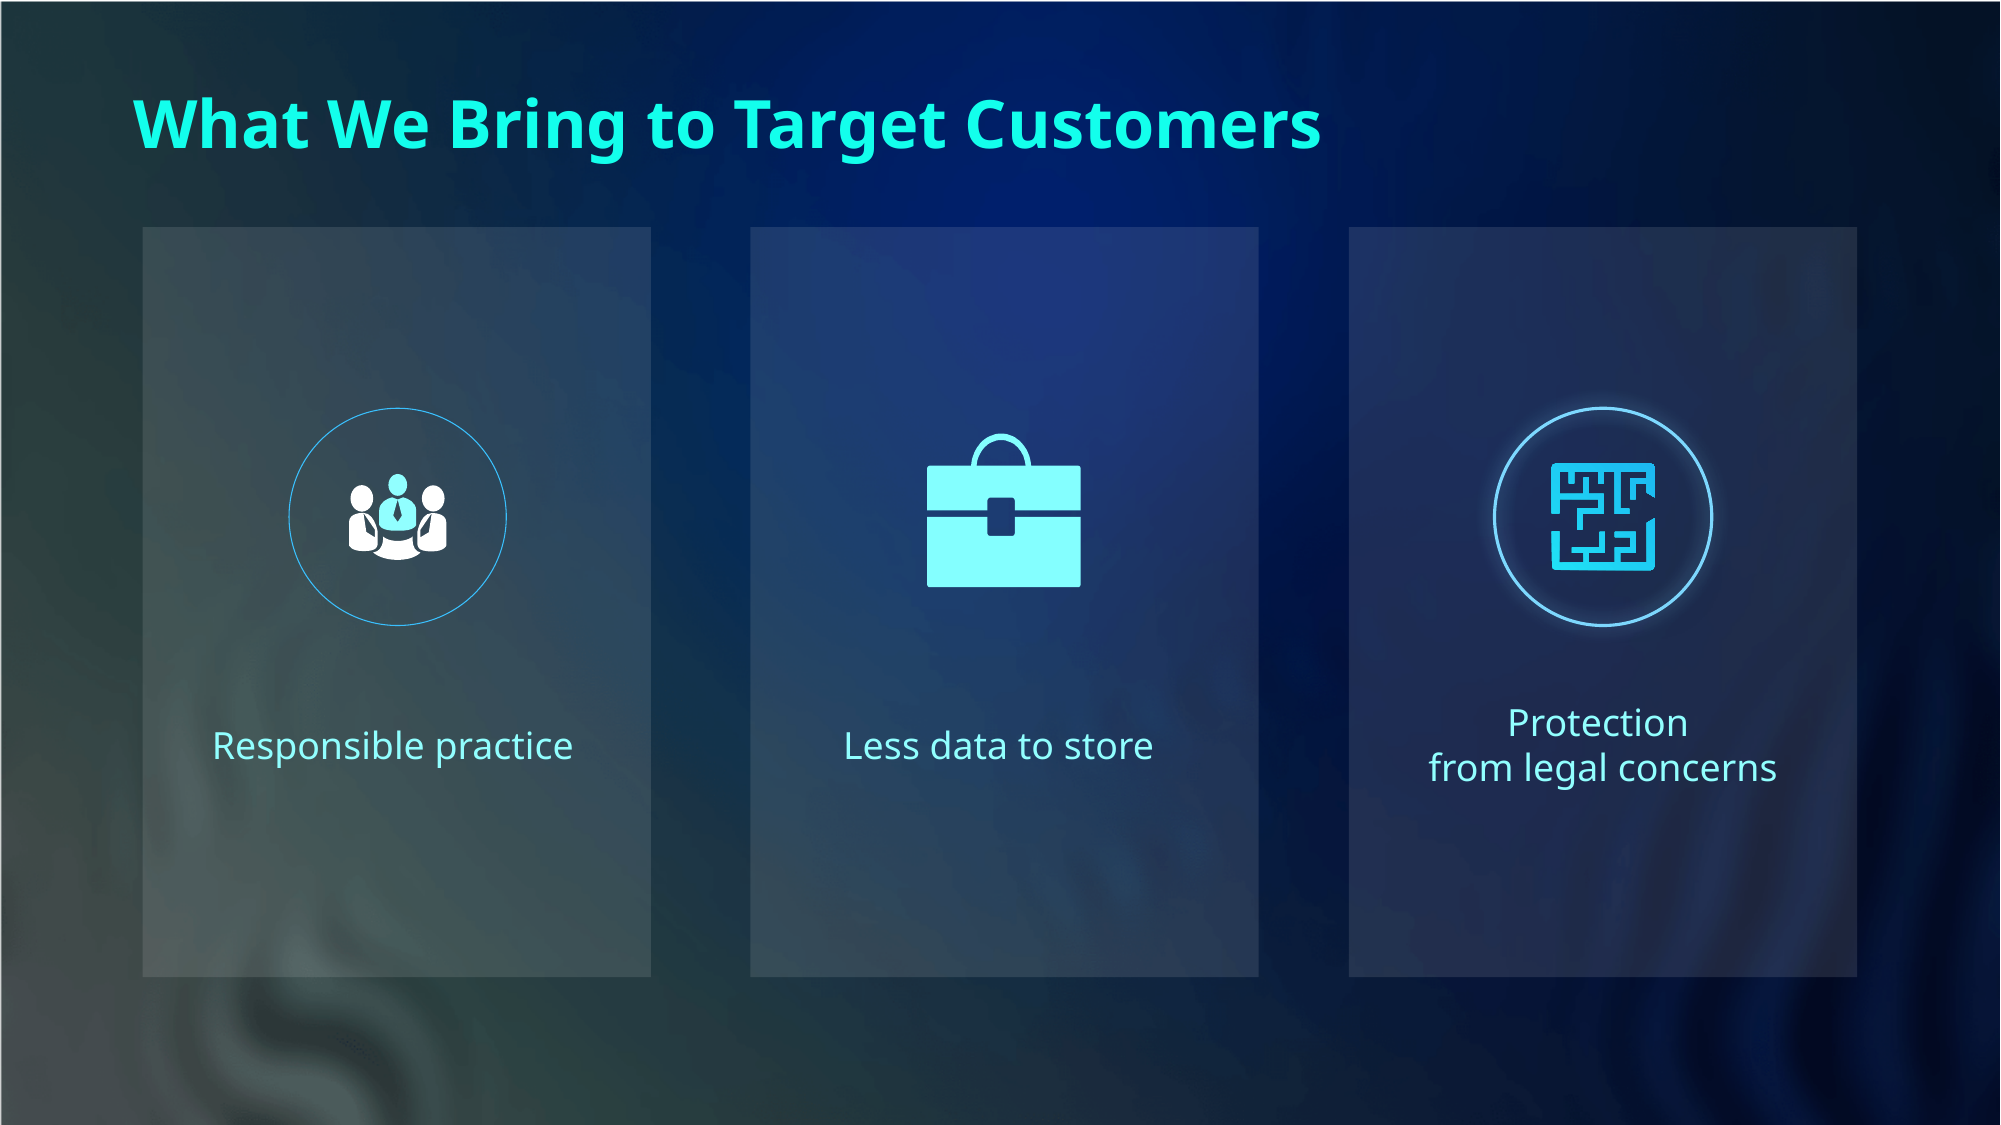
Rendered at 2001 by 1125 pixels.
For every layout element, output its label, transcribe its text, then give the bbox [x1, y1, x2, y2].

text_box What We Bring to Target Customers [118, 74, 1373, 169]
picture [3, 2, 2000, 1125]
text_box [1348, 227, 1858, 978]
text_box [142, 227, 651, 978]
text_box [750, 227, 1259, 978]
